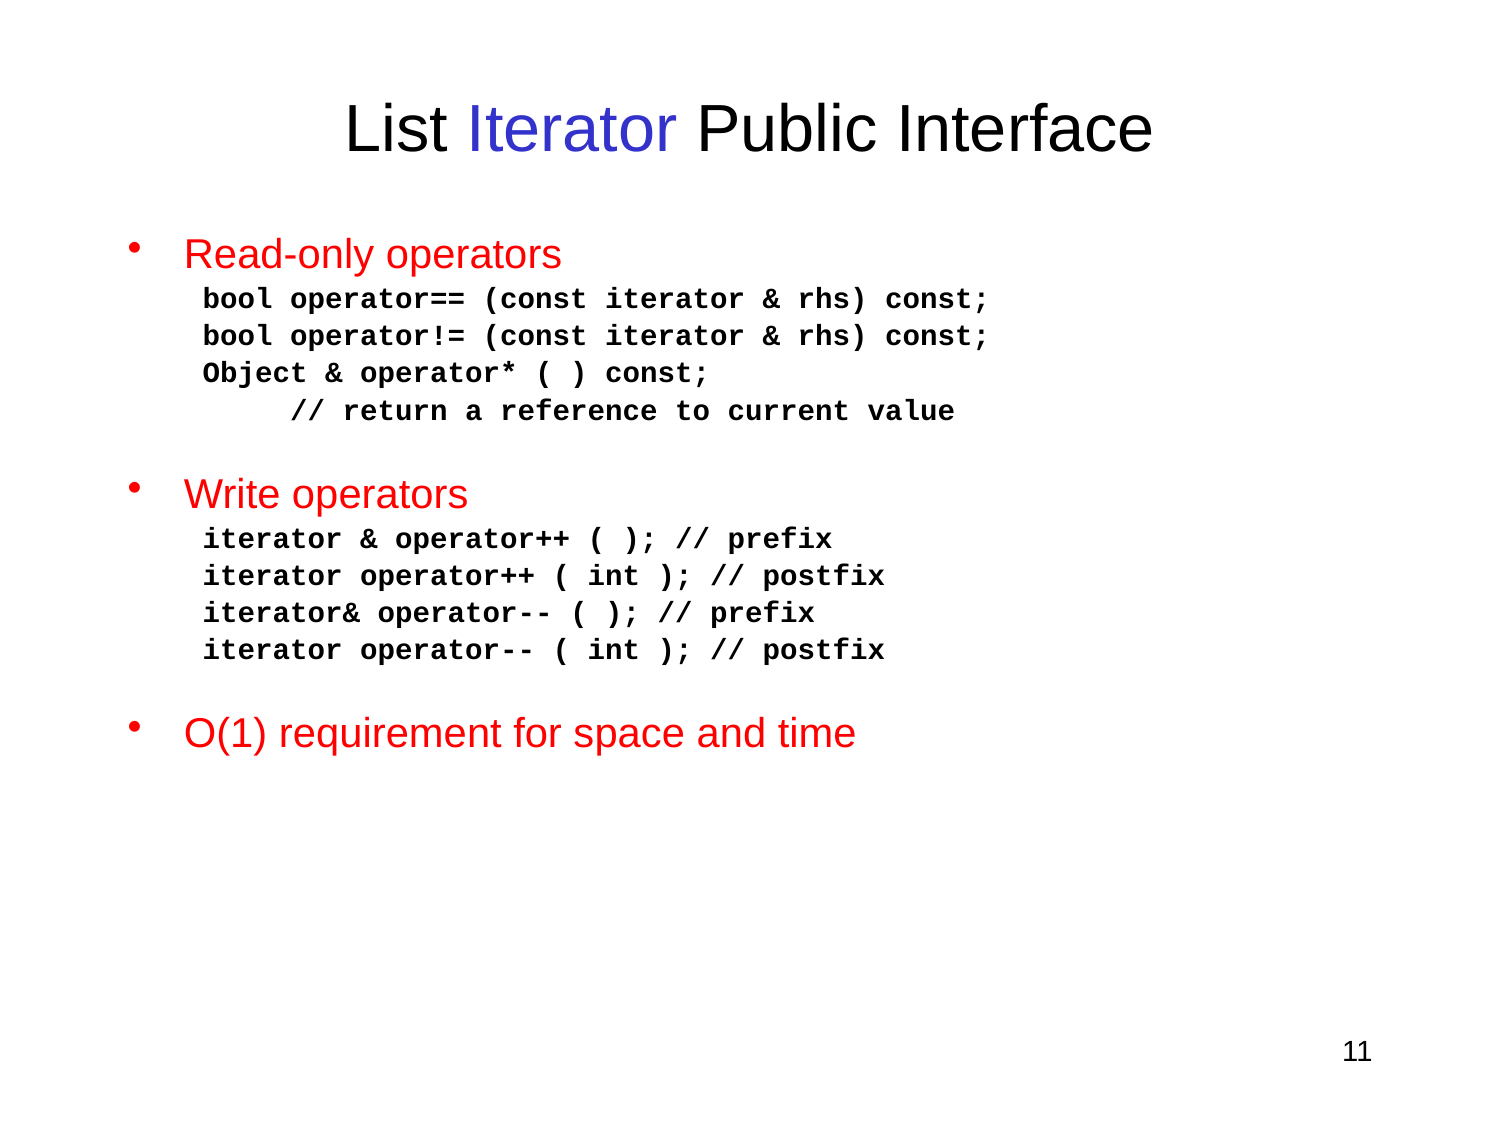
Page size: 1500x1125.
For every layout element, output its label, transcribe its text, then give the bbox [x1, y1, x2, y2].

slide_number 11 [1074, 1024, 1388, 1101]
title List Iterator Public Interface [112, 62, 1388, 188]
list Read-only operators bool operator== (const iterator & rhs) const; bool operator!= (const iterator & rhs) const; Object & operator* ( ) const; // return a reference to current value Write operators iterator & operator++ ( ); // prefix iterator operator++ ( int ); // postfix iterator& operator-- ( ); // prefix iterator operator-- ( int ); // postfix O(1) requirement for space and time [112, 224, 1388, 1000]
